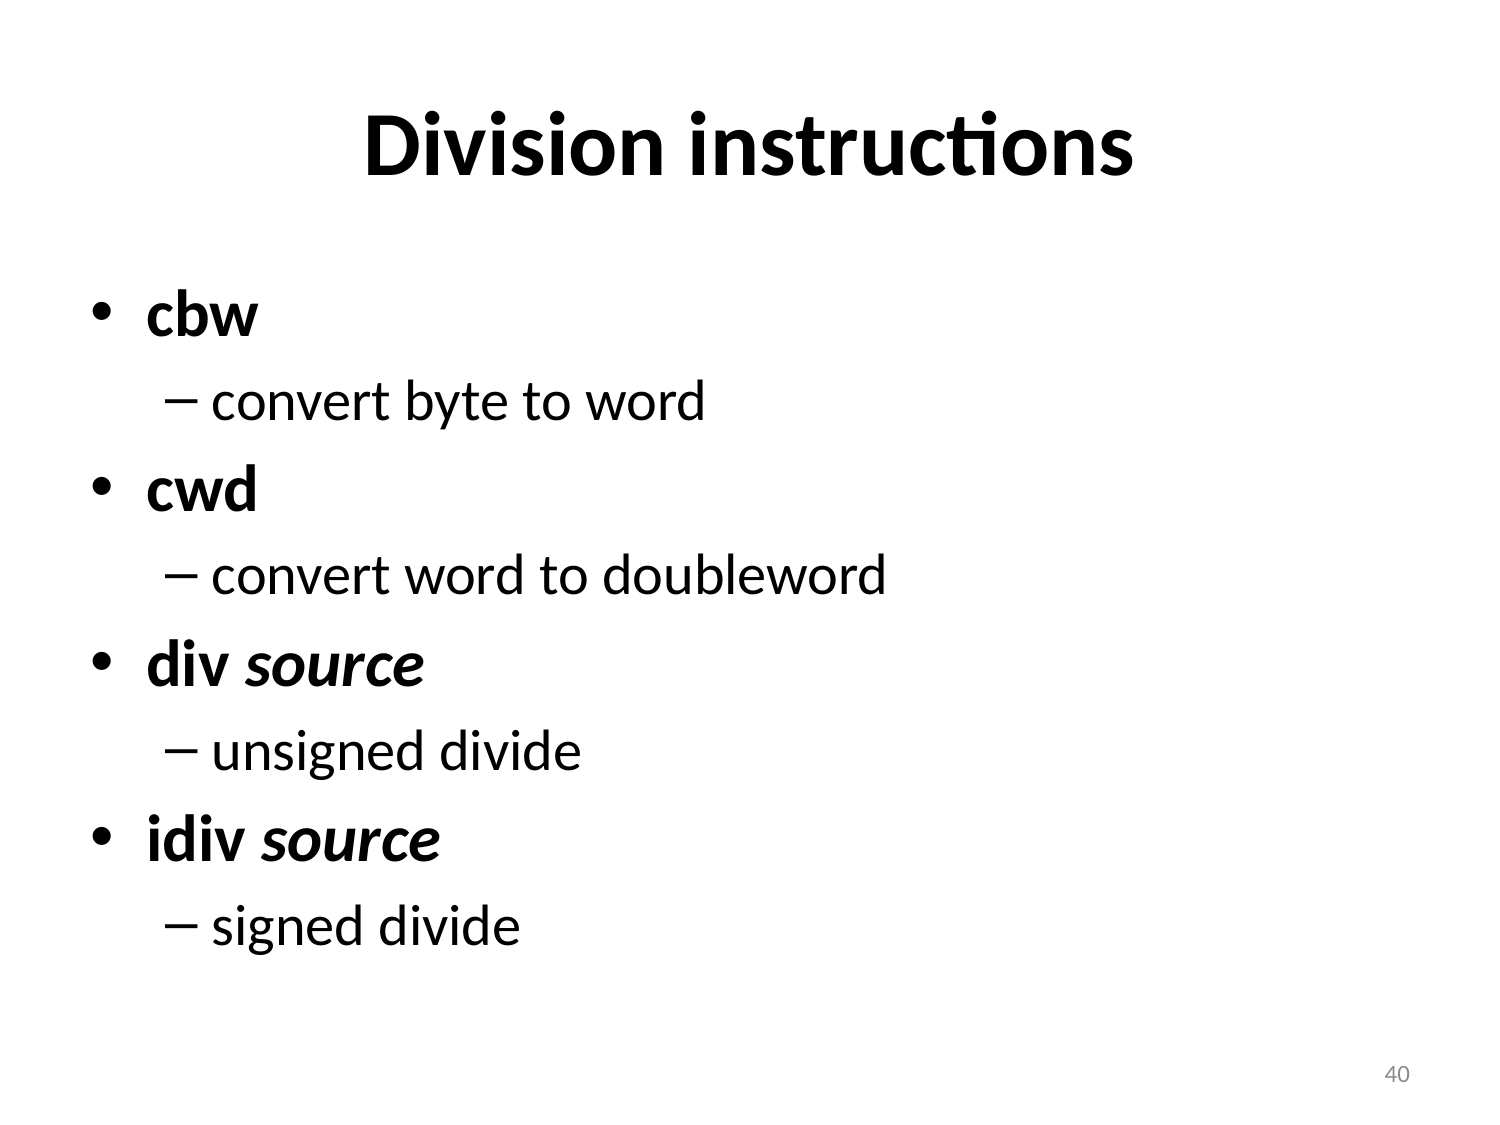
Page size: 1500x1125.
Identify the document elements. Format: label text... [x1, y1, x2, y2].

list cbw convert byte to word cwd convert word to doubleword div source unsigned divide idiv source signed divide [75, 262, 1425, 1005]
slide_number 40 [1074, 1042, 1425, 1103]
title Division instructions [75, 45, 1425, 233]
